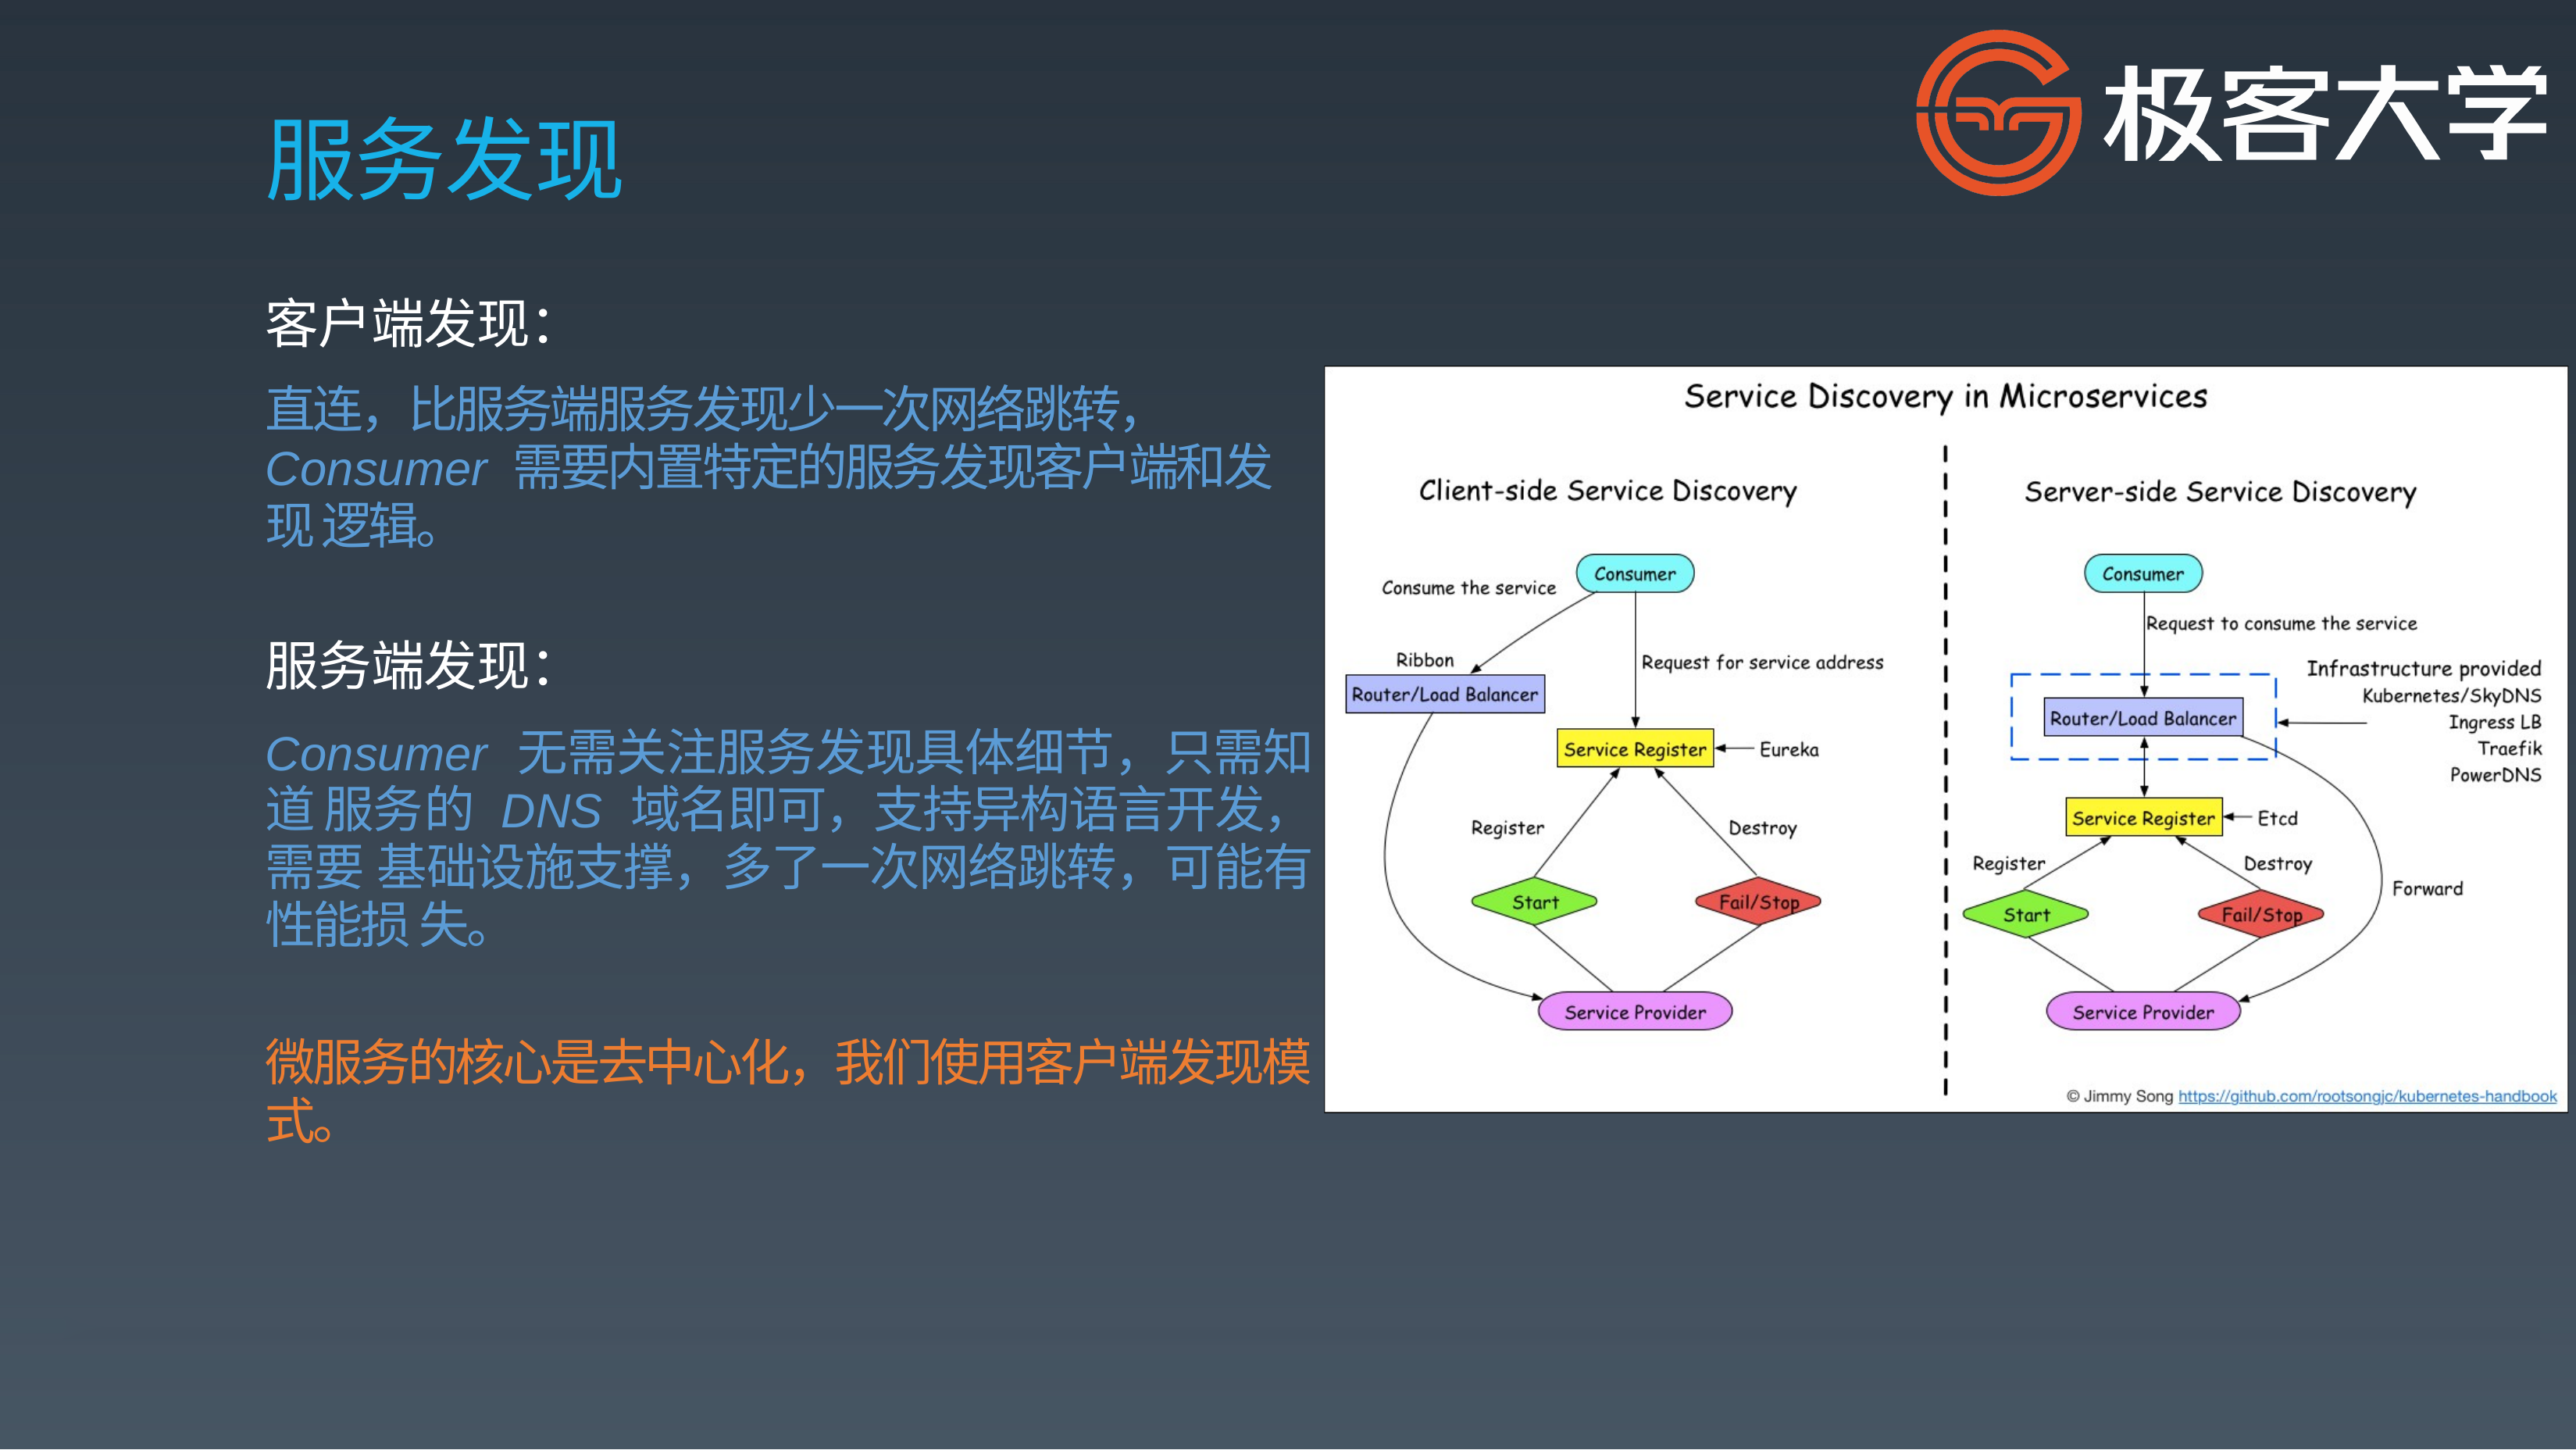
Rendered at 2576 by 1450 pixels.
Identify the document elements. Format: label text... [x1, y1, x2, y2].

picture [0, 0, 2576, 1449]
title 服务发现 [263, 100, 626, 262]
text_box [1324, 366, 2569, 1113]
text_box 客户端发现： 直连，比服务端服务发现少一次网络跳转， Consumer 需要内置特定的服务发现客户端和发现 逻辑。 服务端发现： Consumer 无需关注服务发现具体细节，只需知道 服务的 DNS 域名即可，支持异构语言开发，需要 基础设施支撑，多了一次网络跳转，可能有性能损 失。 微服务的核心是去中心化，我们使用客户端发现模 式。 [263, 262, 1311, 1150]
